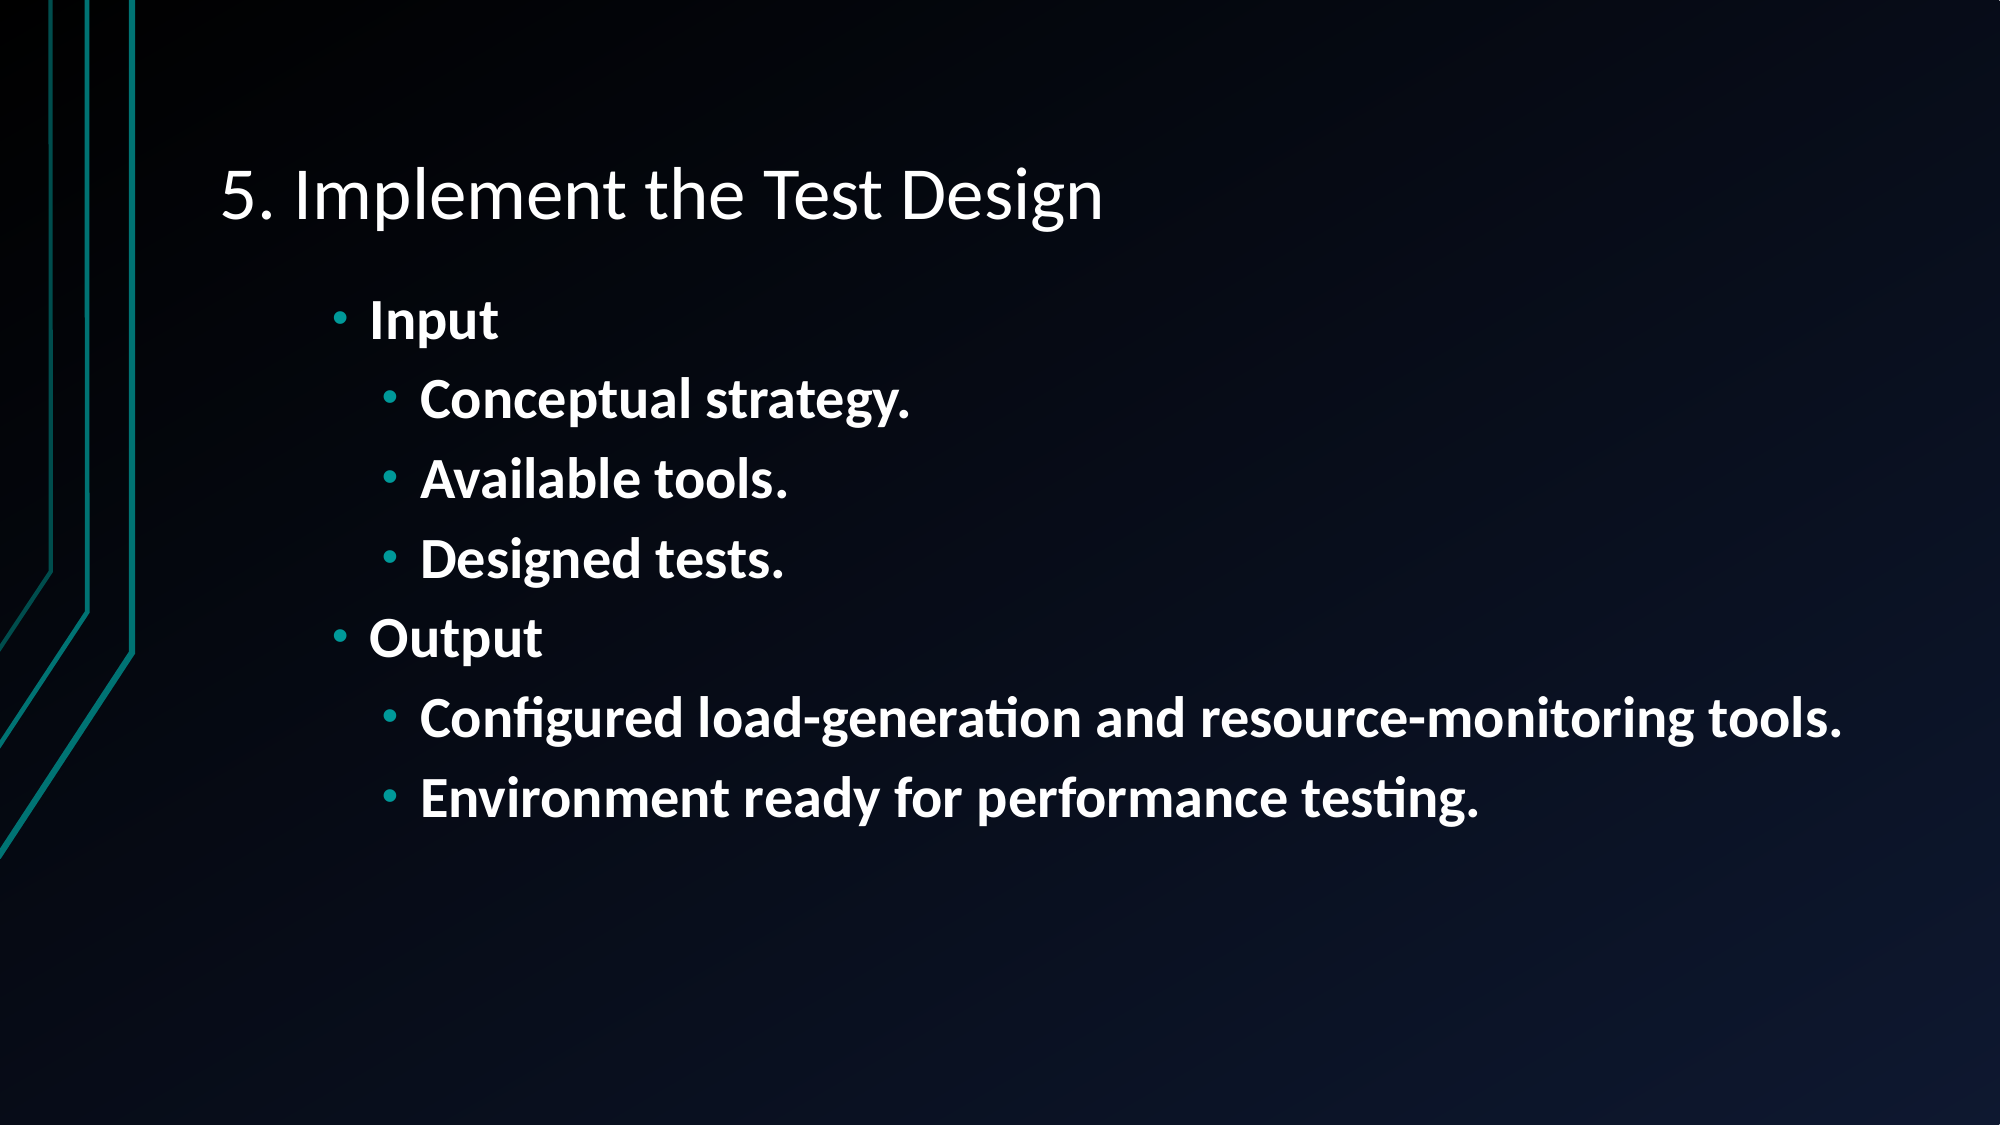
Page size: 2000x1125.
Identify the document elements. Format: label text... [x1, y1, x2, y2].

list Input Conceptual strategy. Available tools. Designed tests. Output Configured load-generation and resource-monitoring tools. Environment ready for performance testing. [199, 279, 1900, 1012]
title 5. Implement the Test Design [199, 45, 1900, 246]
